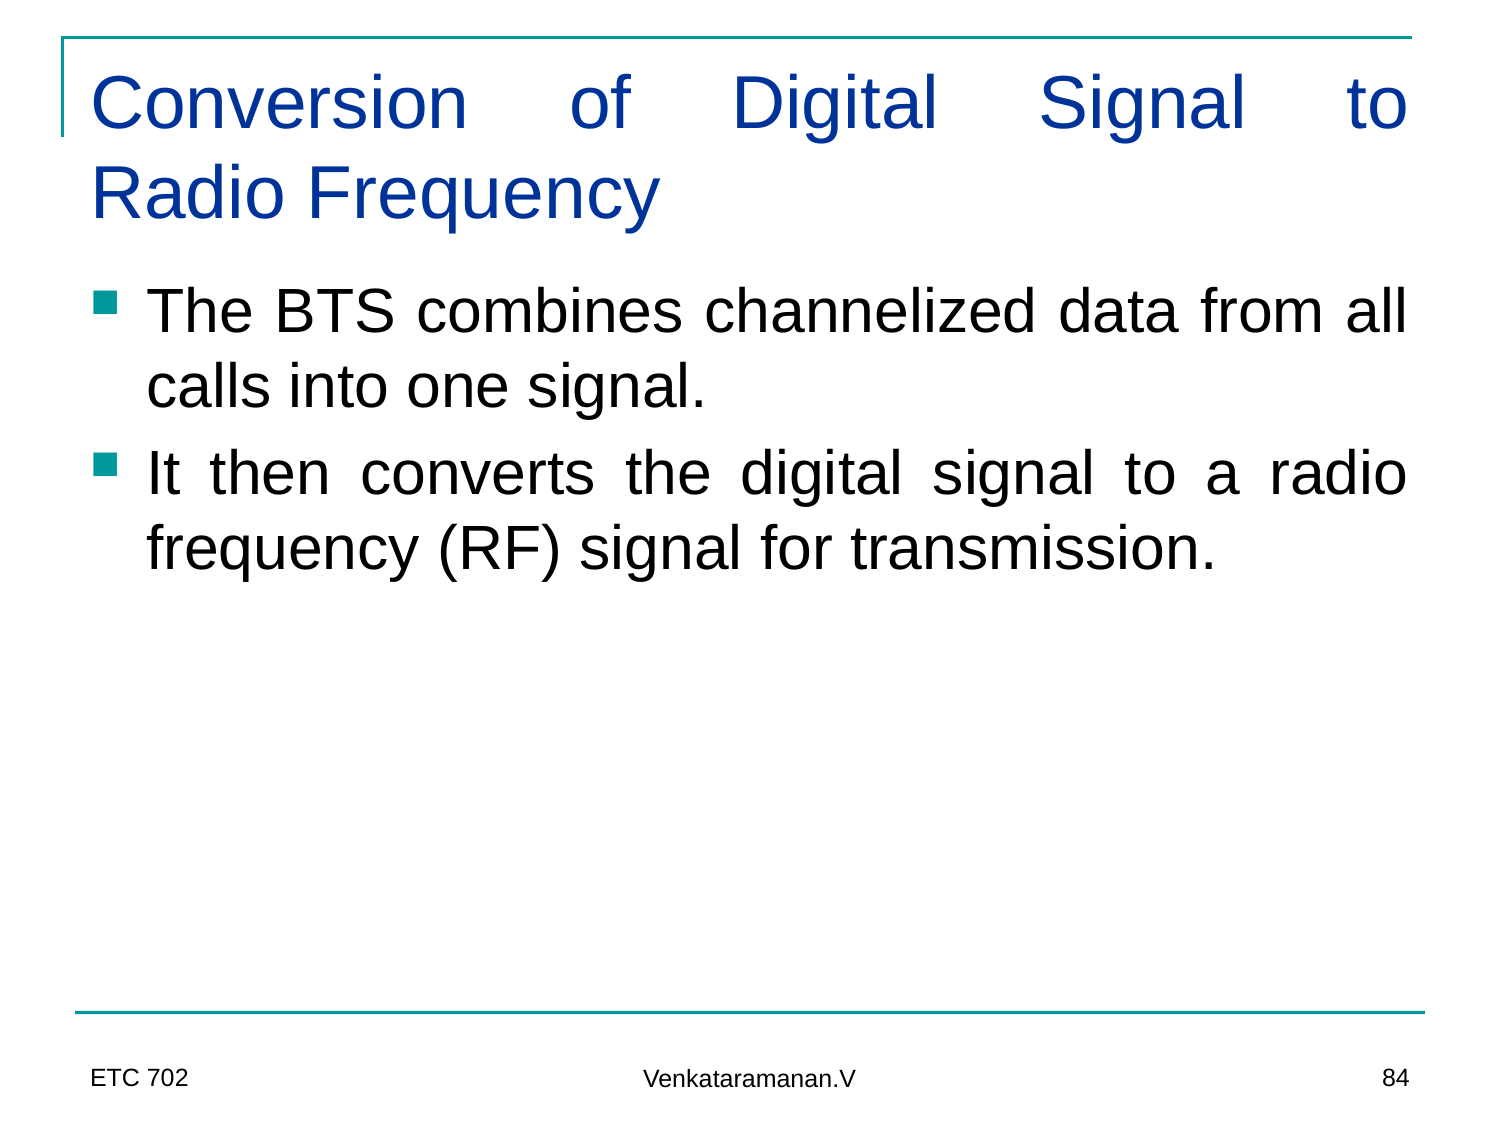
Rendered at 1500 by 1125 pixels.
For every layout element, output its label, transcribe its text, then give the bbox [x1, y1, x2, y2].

slide_number 84 [1074, 1024, 1425, 1100]
slide_number ETC 702 [75, 1024, 425, 1100]
title Conversion of Digital Signal to Radio Frequency [75, 45, 1425, 233]
list The BTS combines channelized data from all calls into one signal. It then converts the digital signal to a radio frequency (RF) signal for transmission. [75, 262, 1425, 1006]
footer Venkataramanan.V [512, 1025, 988, 1100]
